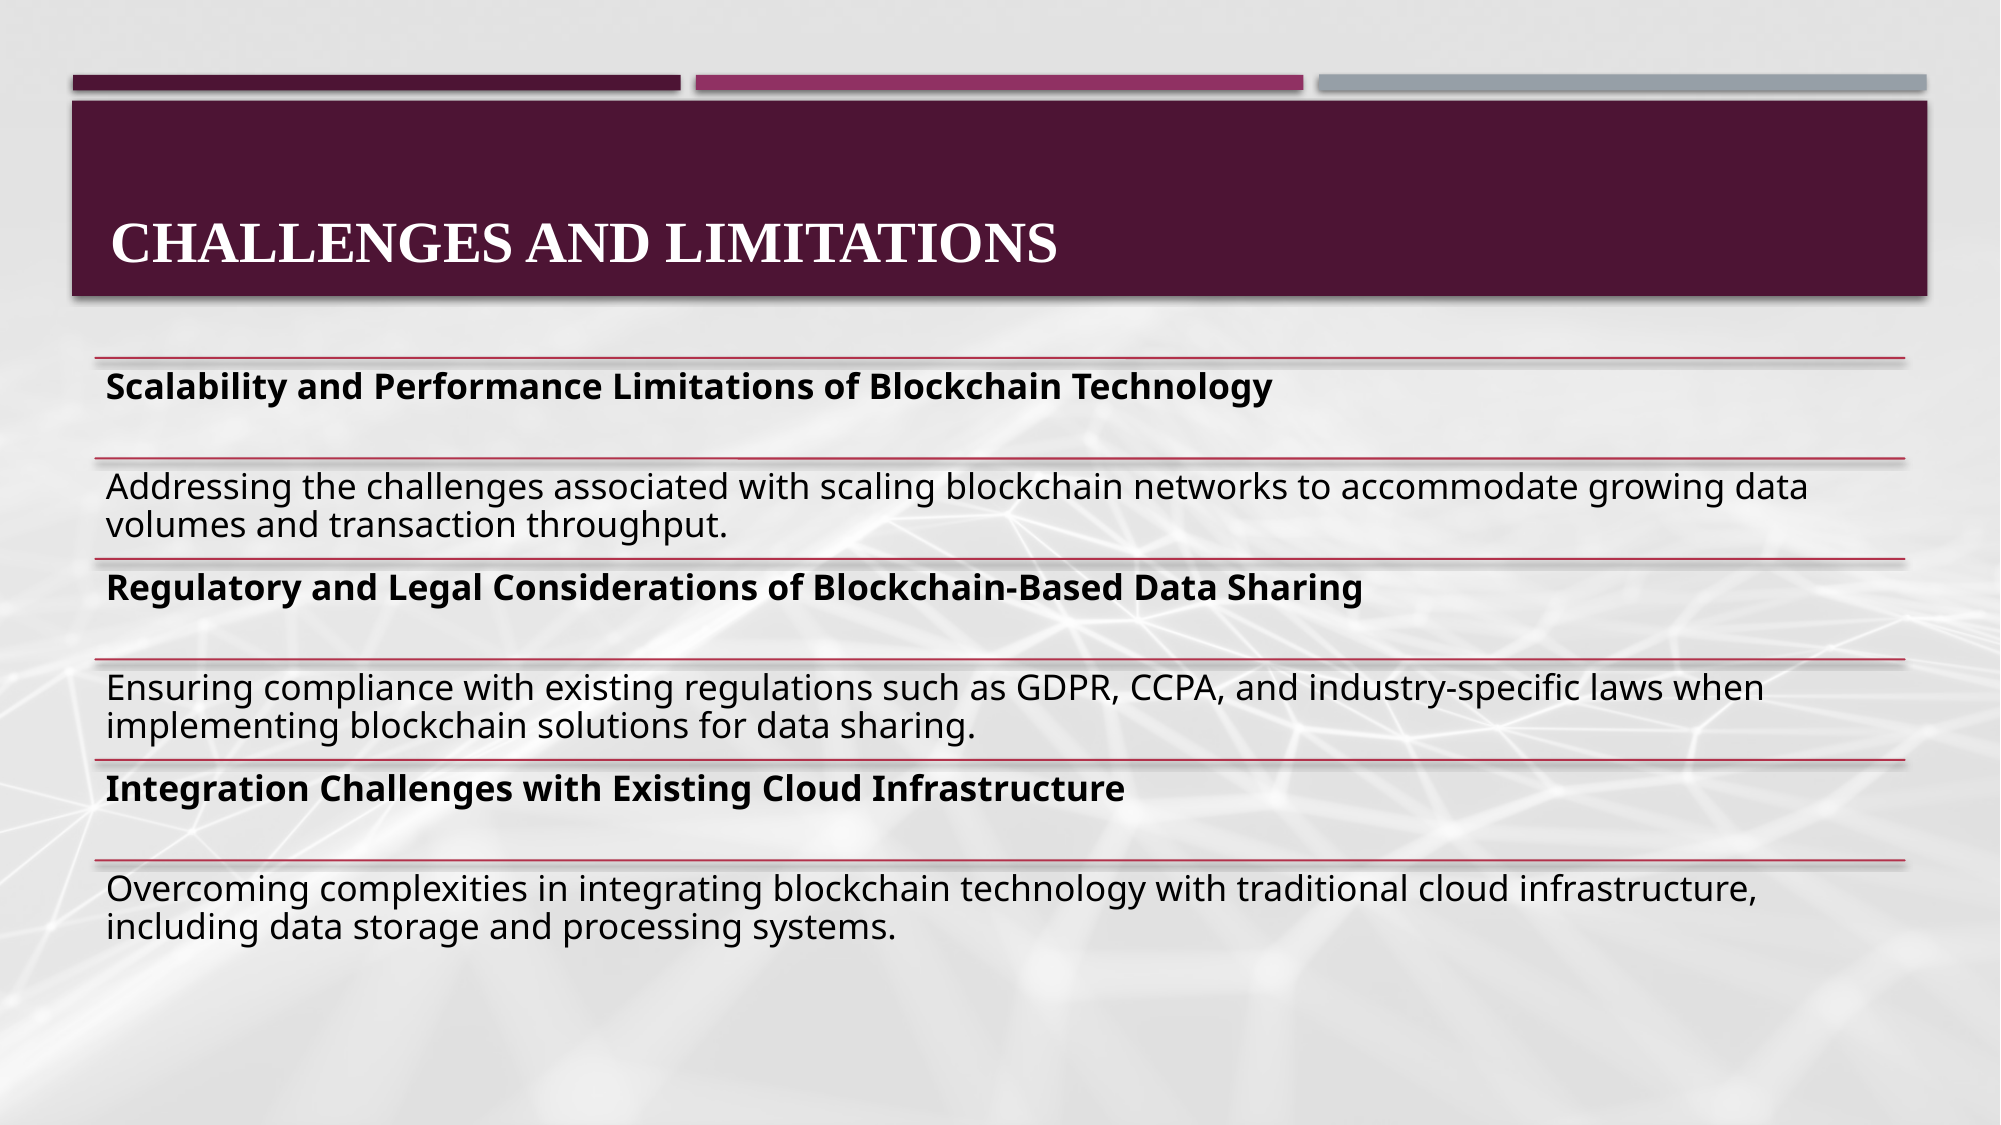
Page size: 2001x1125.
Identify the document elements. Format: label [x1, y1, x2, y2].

text_box [72, 73, 1928, 92]
list [94, 357, 1906, 962]
picture [0, 0, 2000, 1125]
